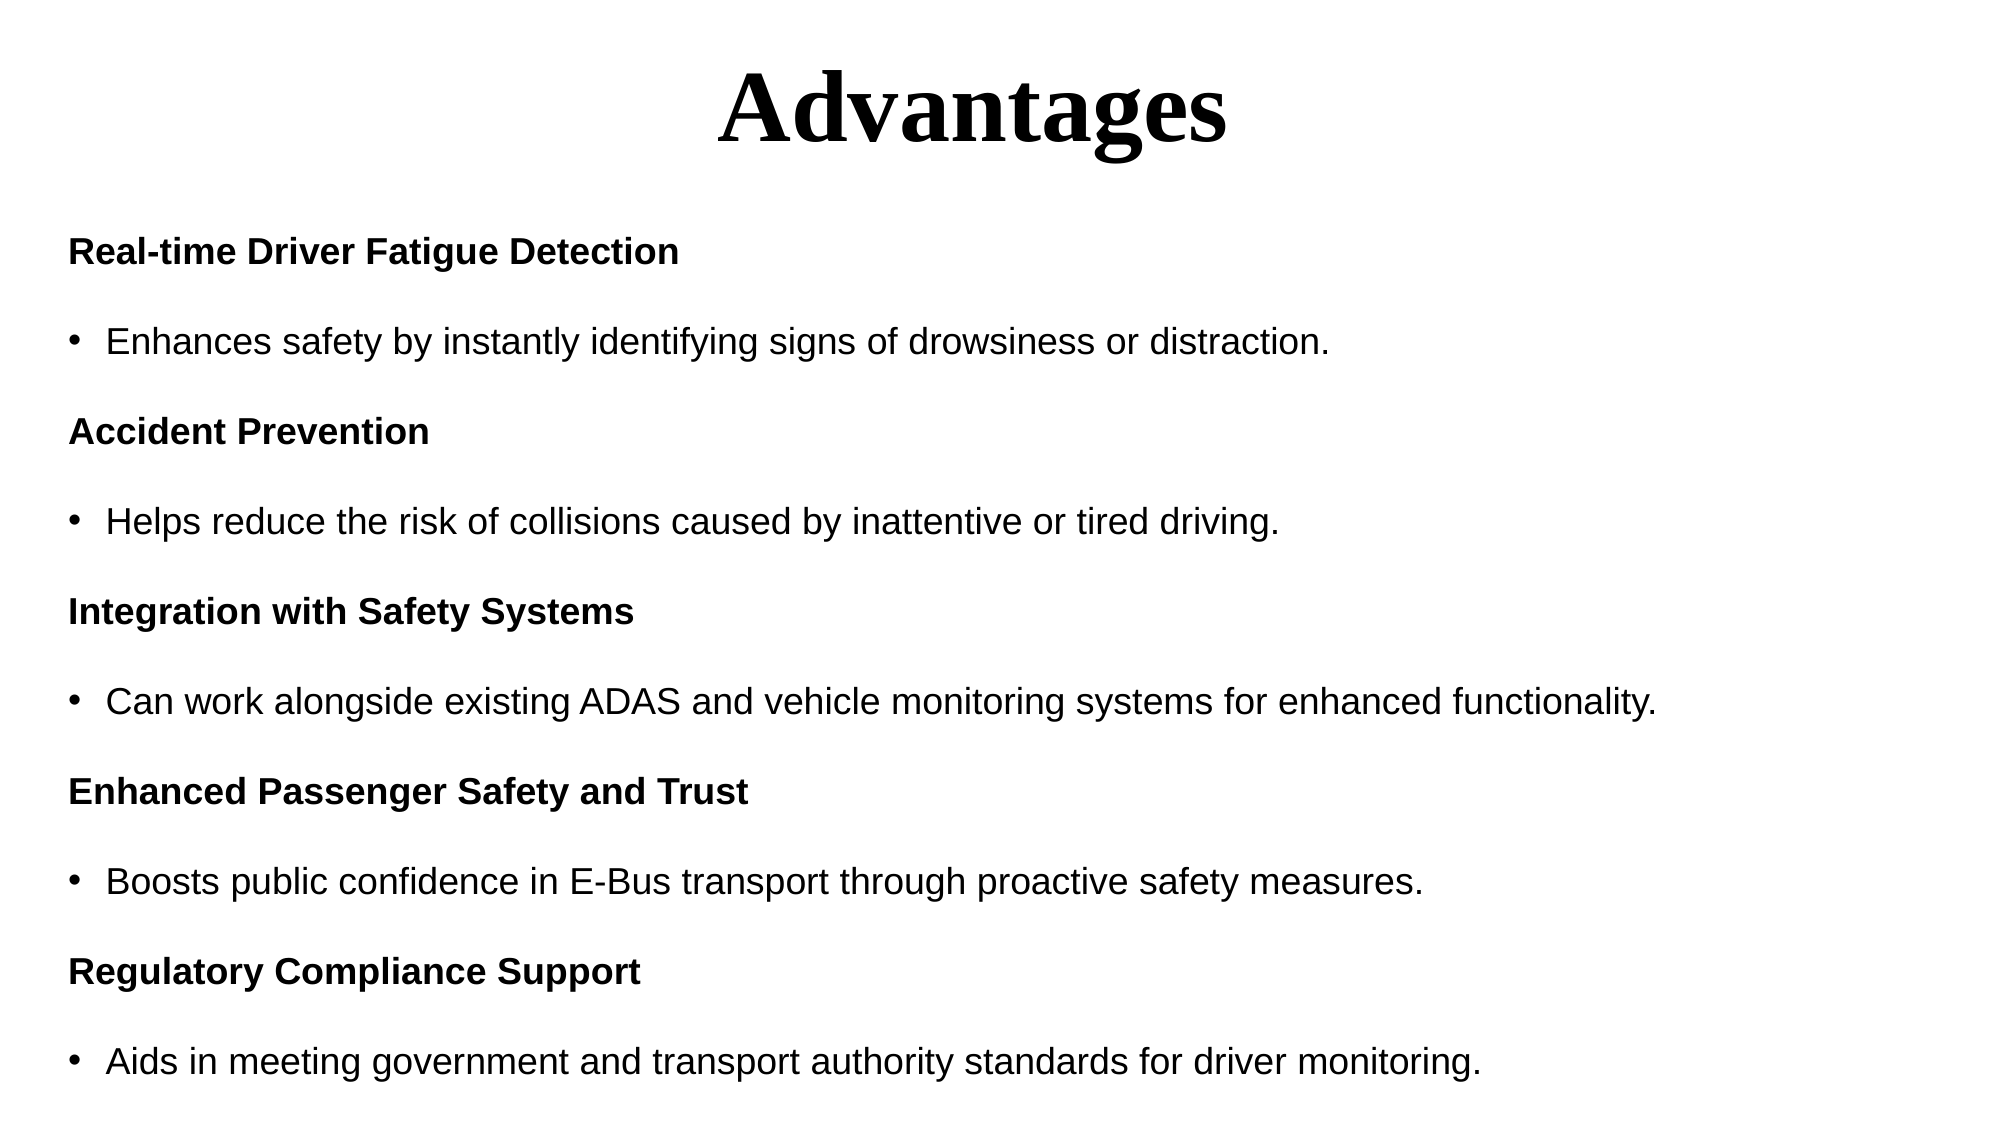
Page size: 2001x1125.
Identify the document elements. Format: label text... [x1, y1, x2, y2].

title Advantages [702, 0, 1278, 174]
list Real-time Driver Fatigue Detection Enhances safety by instantly identifying signs of drowsiness or distraction. Accident Prevention Helps reduce the risk of collisions caused by inattentive or tired driving. Integration with Safety Systems Can work alongside existing ADAS and vehicle monitoring systems for enhanced functionality. Enhanced Passenger Safety and Trust Boosts public confidence in E-Bus transport through proactive safety measures. Regulatory Compliance Support Aids in meeting government and transport authority standards for driver monitoring. [53, 174, 1963, 1090]
